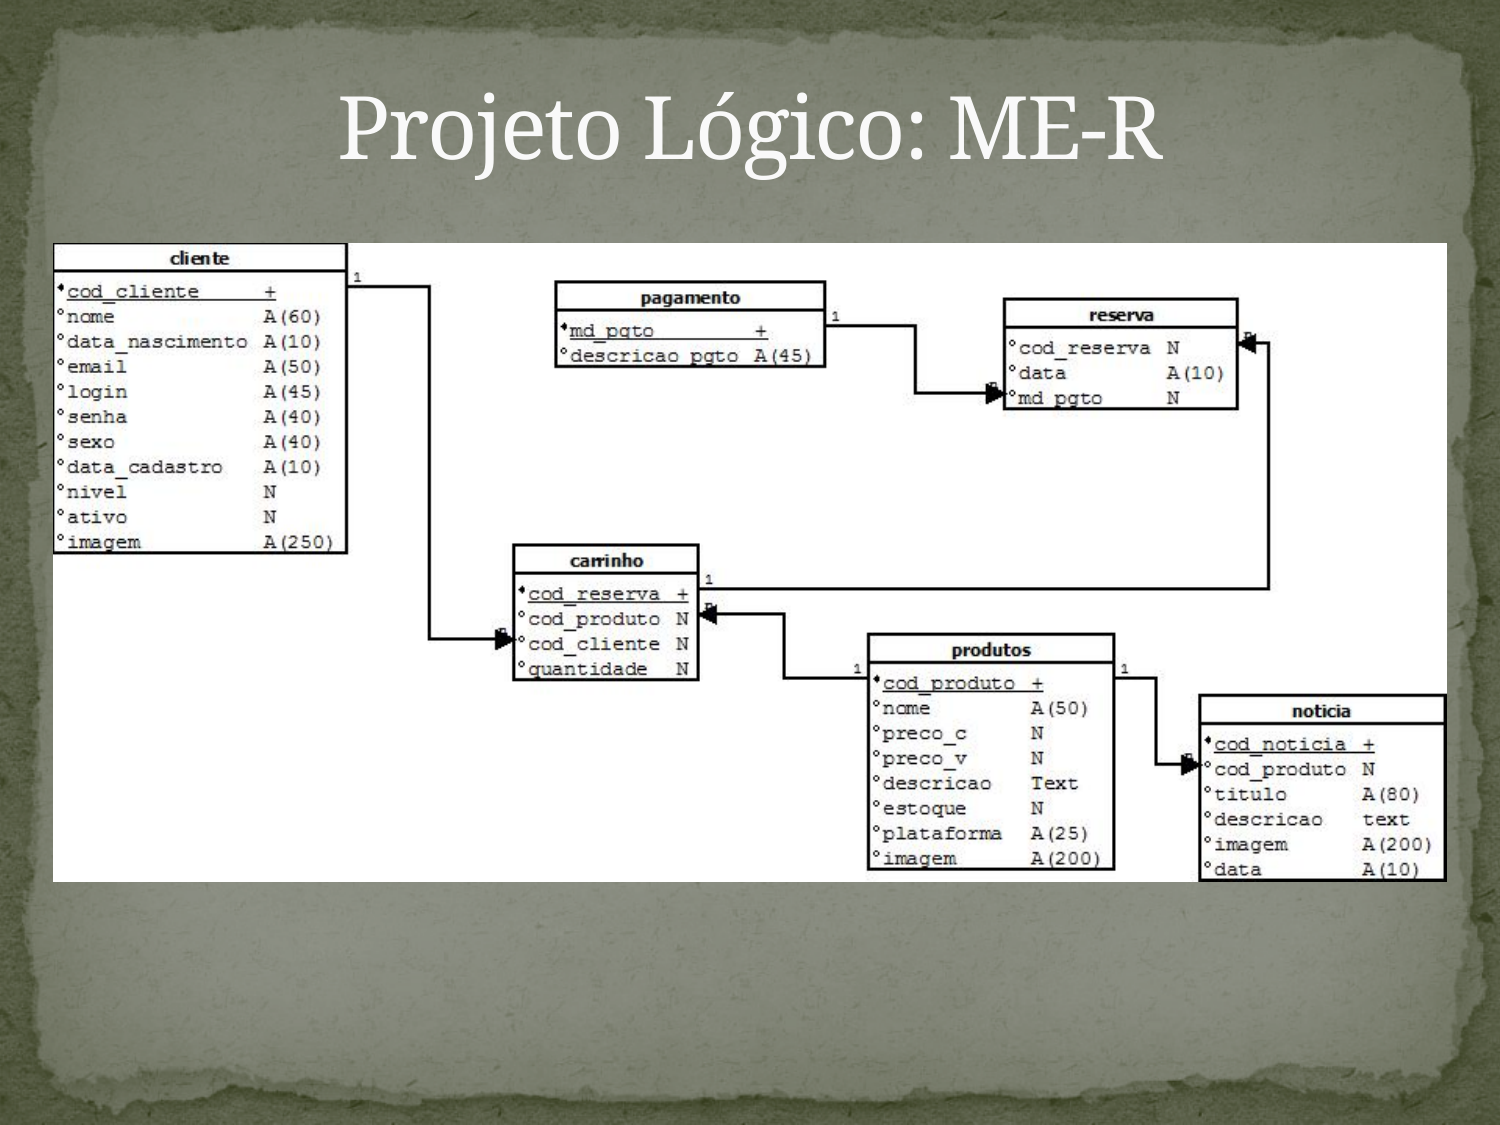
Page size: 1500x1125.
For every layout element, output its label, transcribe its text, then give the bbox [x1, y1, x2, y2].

picture [54, 244, 1446, 883]
title Projeto Lógico: ME-R [74, 24, 1425, 185]
